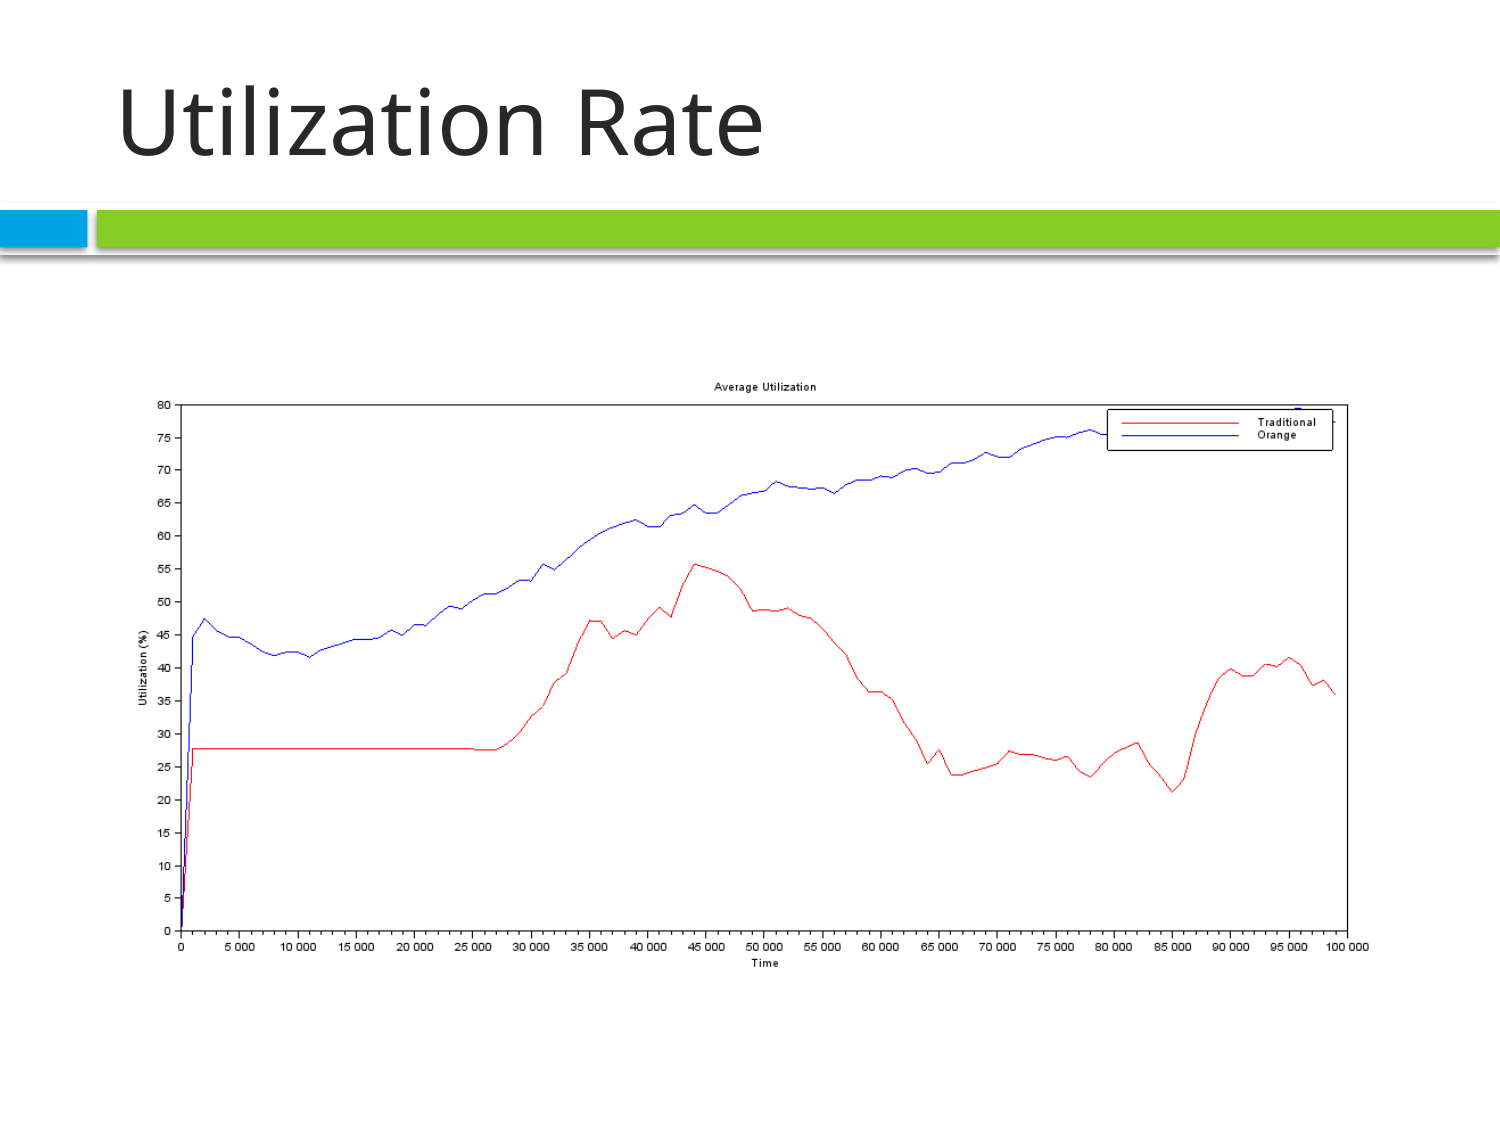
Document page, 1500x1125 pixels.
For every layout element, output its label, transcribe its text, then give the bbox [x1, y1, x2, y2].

title Utilization Rate [100, 37, 1438, 200]
picture [18, 326, 1500, 1009]
